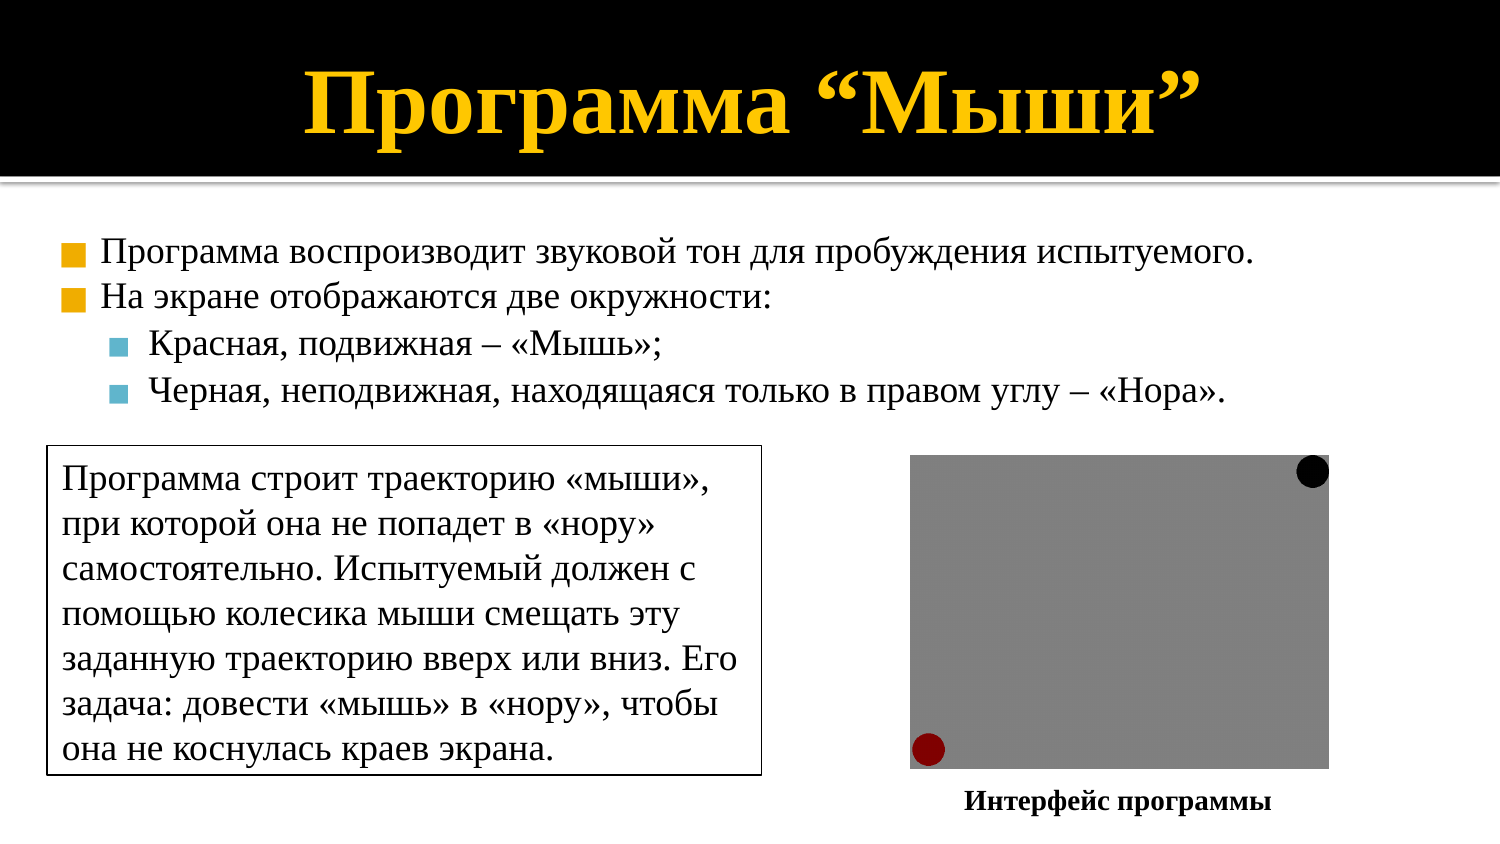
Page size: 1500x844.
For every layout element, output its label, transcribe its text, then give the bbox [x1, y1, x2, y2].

text_box Интерфейс программы [949, 777, 1290, 824]
title Программа “Мыши” [75, 19, 1425, 174]
list Программа воспроизводит звуковой тон для пробуждения испытуемого. На экране отображаются две окружности: Красная, подвижная – «Мышь»; Черная, неподвижная, находящаяся только в правом углу – «Нора». [35, 210, 1465, 411]
text_box Программа строит траекторию «мыши», при которой она не попадет в «нору» самостоятельно. Испытуемый должен с помощью колесика мыши смещать эту заданную траекторию вверх или вниз. Его задача: довести «мышь» в «нору», чтобы она не коснулась краев экрана. [46, 445, 762, 776]
picture [910, 454, 1329, 769]
